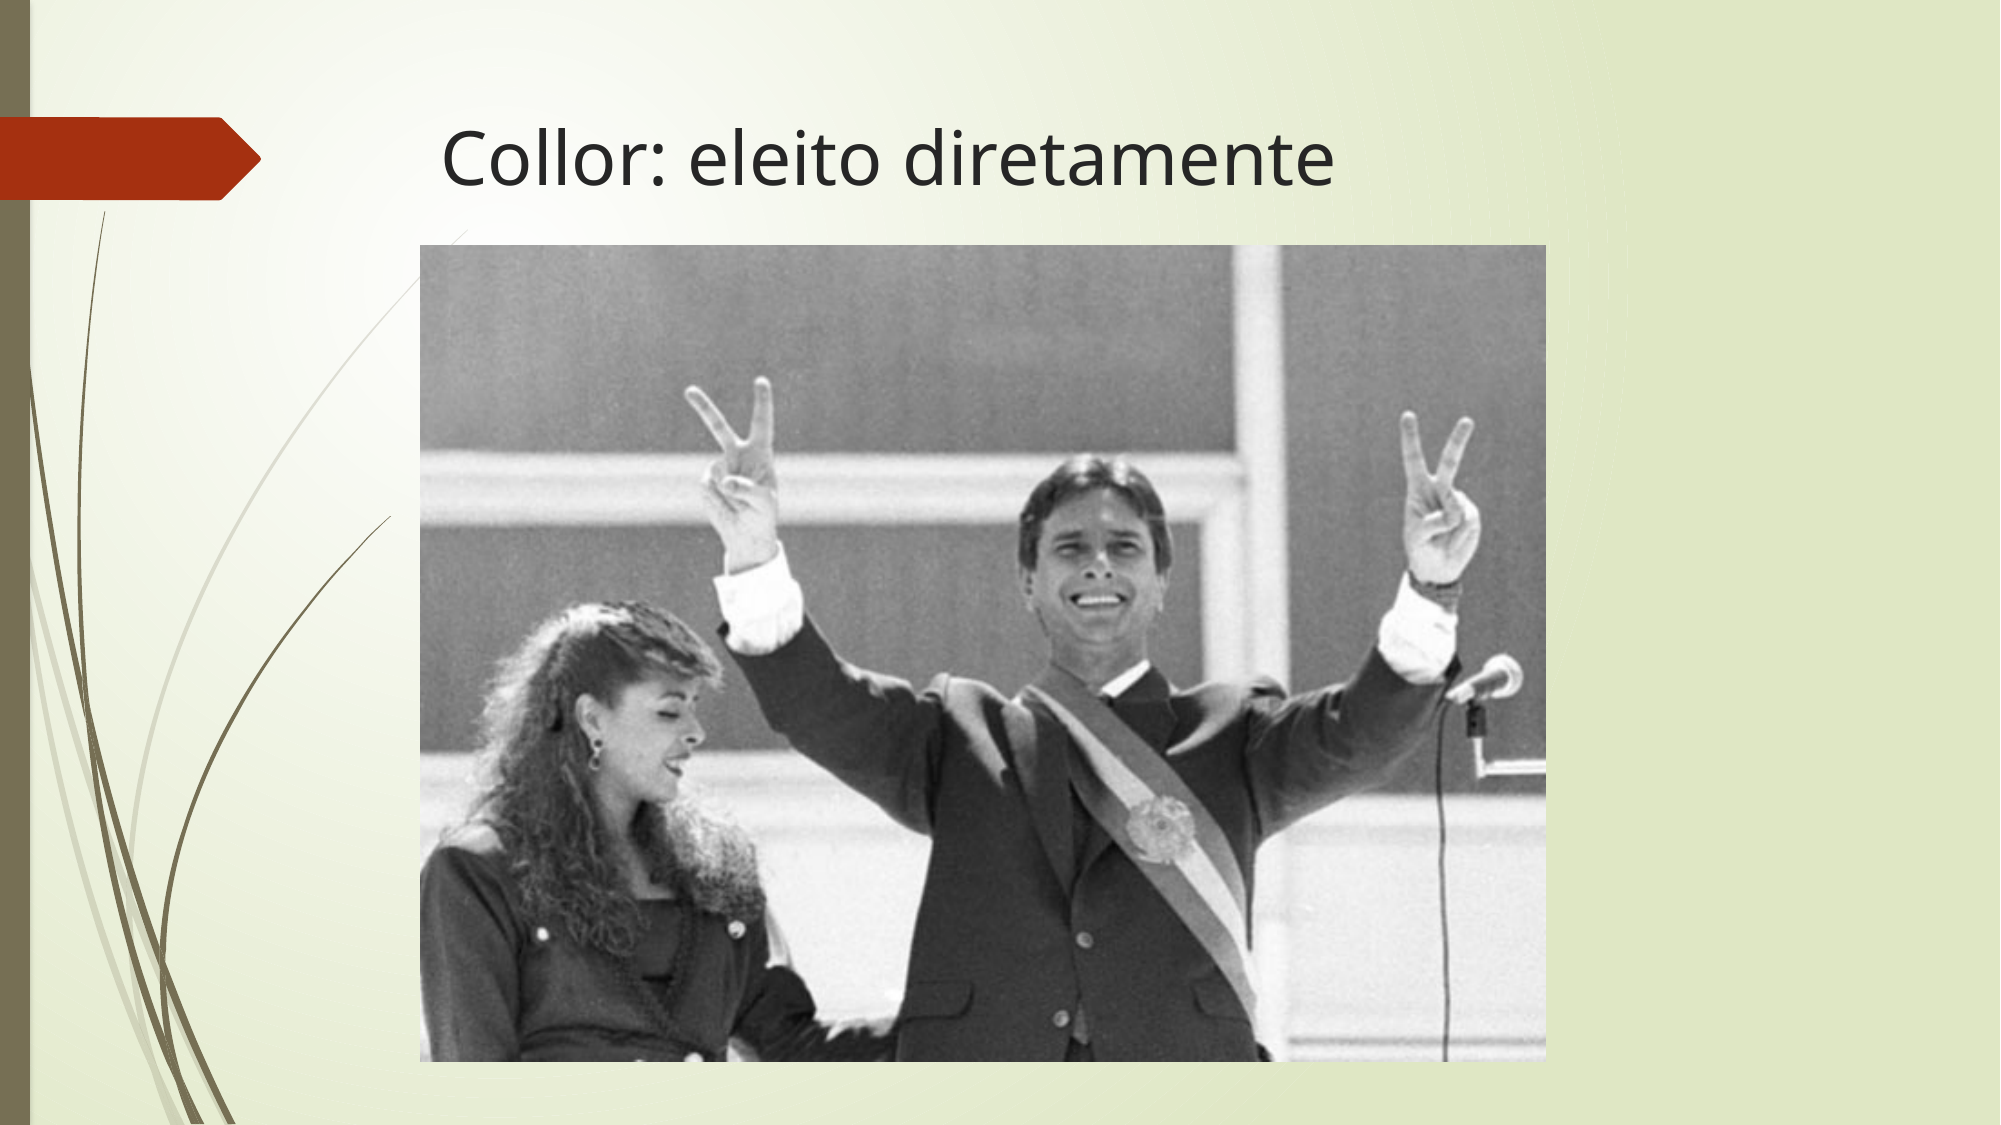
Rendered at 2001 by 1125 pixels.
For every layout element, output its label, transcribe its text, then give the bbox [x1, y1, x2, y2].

picture [419, 245, 1546, 1063]
title Collor: eleito diretamente [425, 102, 1888, 313]
